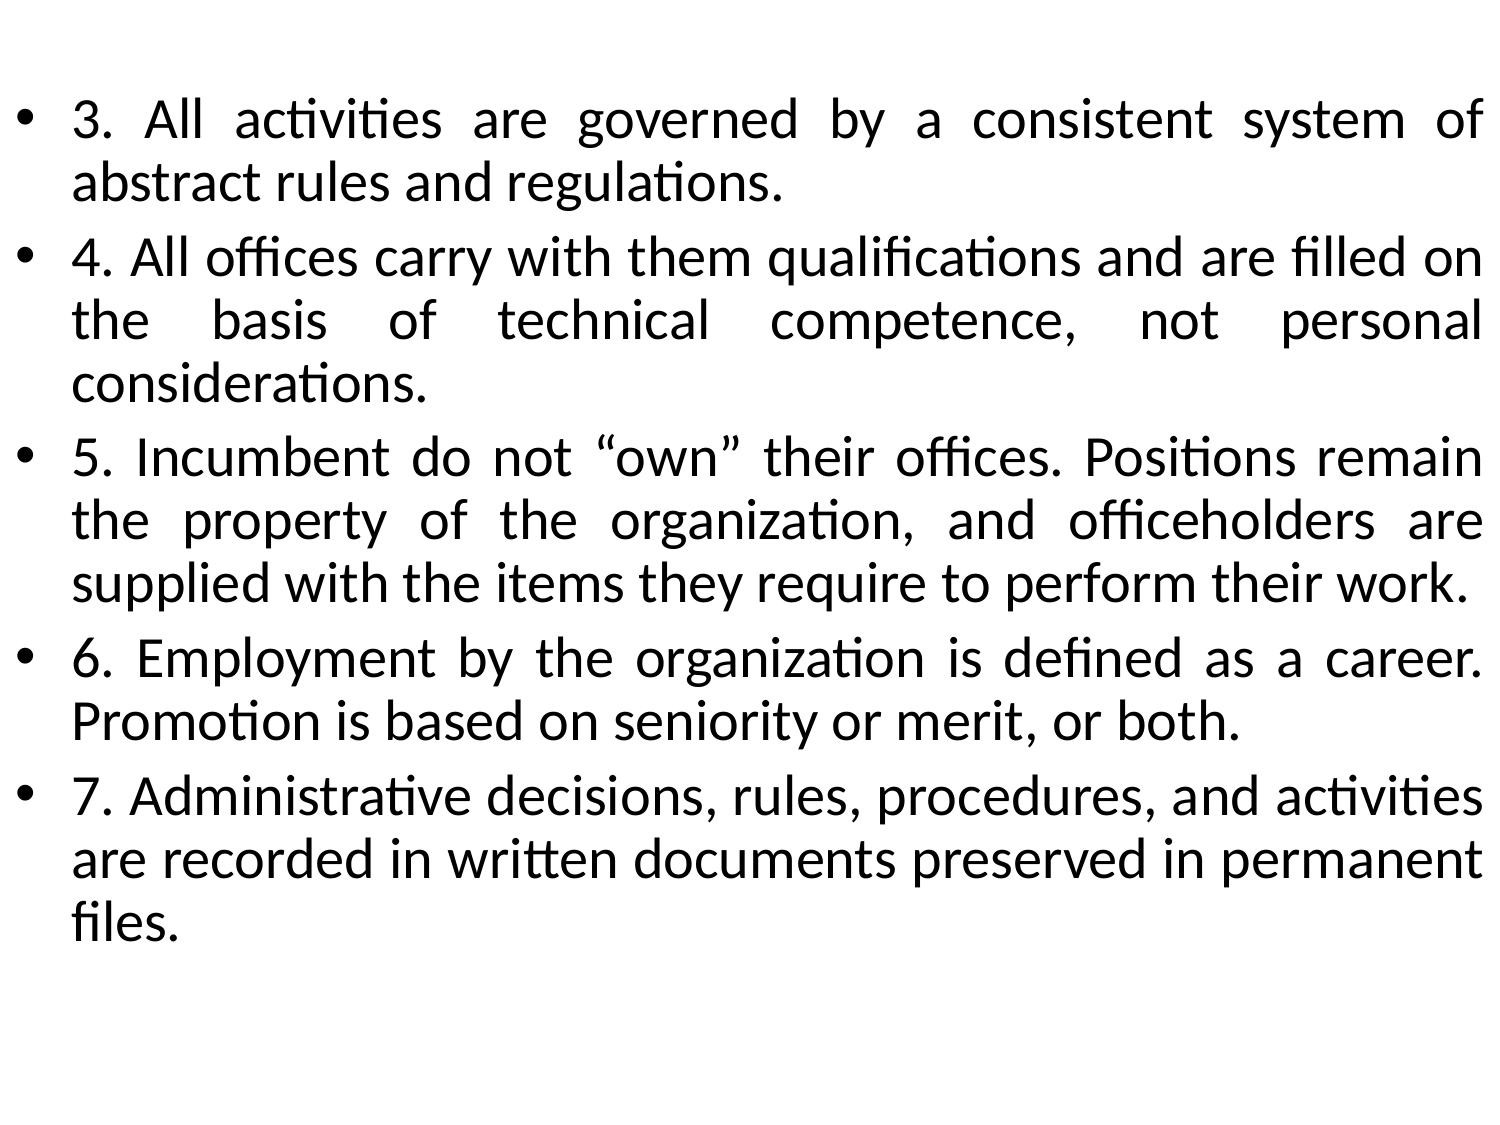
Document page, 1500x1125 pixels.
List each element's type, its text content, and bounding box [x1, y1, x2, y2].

list 3. All activities are governed by a consistent system of abstract rules and regulations. 4. All offices carry with them qualifications and are filled on the basis of technical competence, not personal considerations. 5. Incumbent do not “own” their offices. Positions remain the property of the organization, and officeholders are supplied with the items they require to perform their work. 6. Employment by the organization is defined as a career. Promotion is based on seniority or merit, or both. 7. Administrative decisions, rules, procedures, and activities are recorded in written documents preserved in permanent files. [0, 80, 1500, 975]
